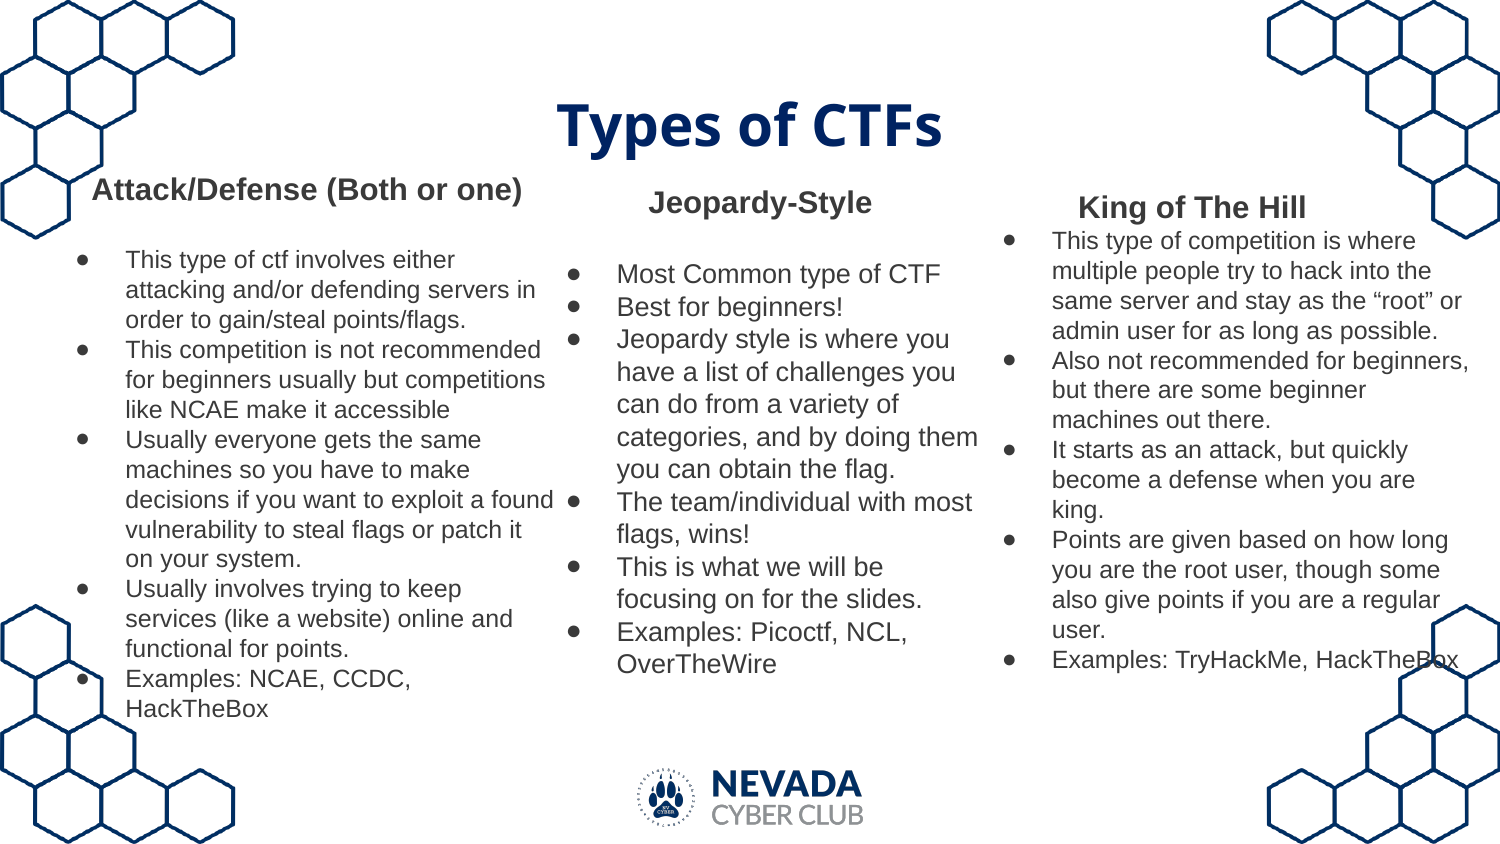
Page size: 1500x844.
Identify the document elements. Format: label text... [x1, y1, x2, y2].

picture [0, 0, 1500, 844]
text_box King of The Hill This type of competition is where multiple people try to hack into the same server and stay as the “root” or admin user for as long as possible. Also not recommended for beginners, but there are some beginner machines out there. It starts as an attack, but quickly become a defense when you are king. Points are given based on how long you are the root user, though some also give points if you are a regular user. Examples: TryHackMe, HackTheBox [962, 171, 1486, 726]
text_box Jeopardy-Style Most Common type of CTF Best for beginners! Jeopardy style is where you have a list of challenges you can do from a variety of categories, and by doing them you can obtain the flag. The team/individual with most flags, wins! This is what we will be focusing on for the slides. Examples: Picoctf, NCL, OverTheWire [571, 166, 1004, 694]
title Types of CTFs [51, 72, 1449, 167]
text_box Attack/Defense (Both or one) This type of ctf involves either attacking and/or defending servers in order to gain/steal points/flags. This competition is not recommended for beginners usually but competitions like NCAE make it accessible Usually everyone gets the same machines so you have to make decisions if you want to exploit a found vulnerability to steal flags or patch it on your system. Usually involves trying to keep services (like a website) online and functional for points. Examples: NCAE, CCDC, HackTheBox [35, 153, 571, 738]
